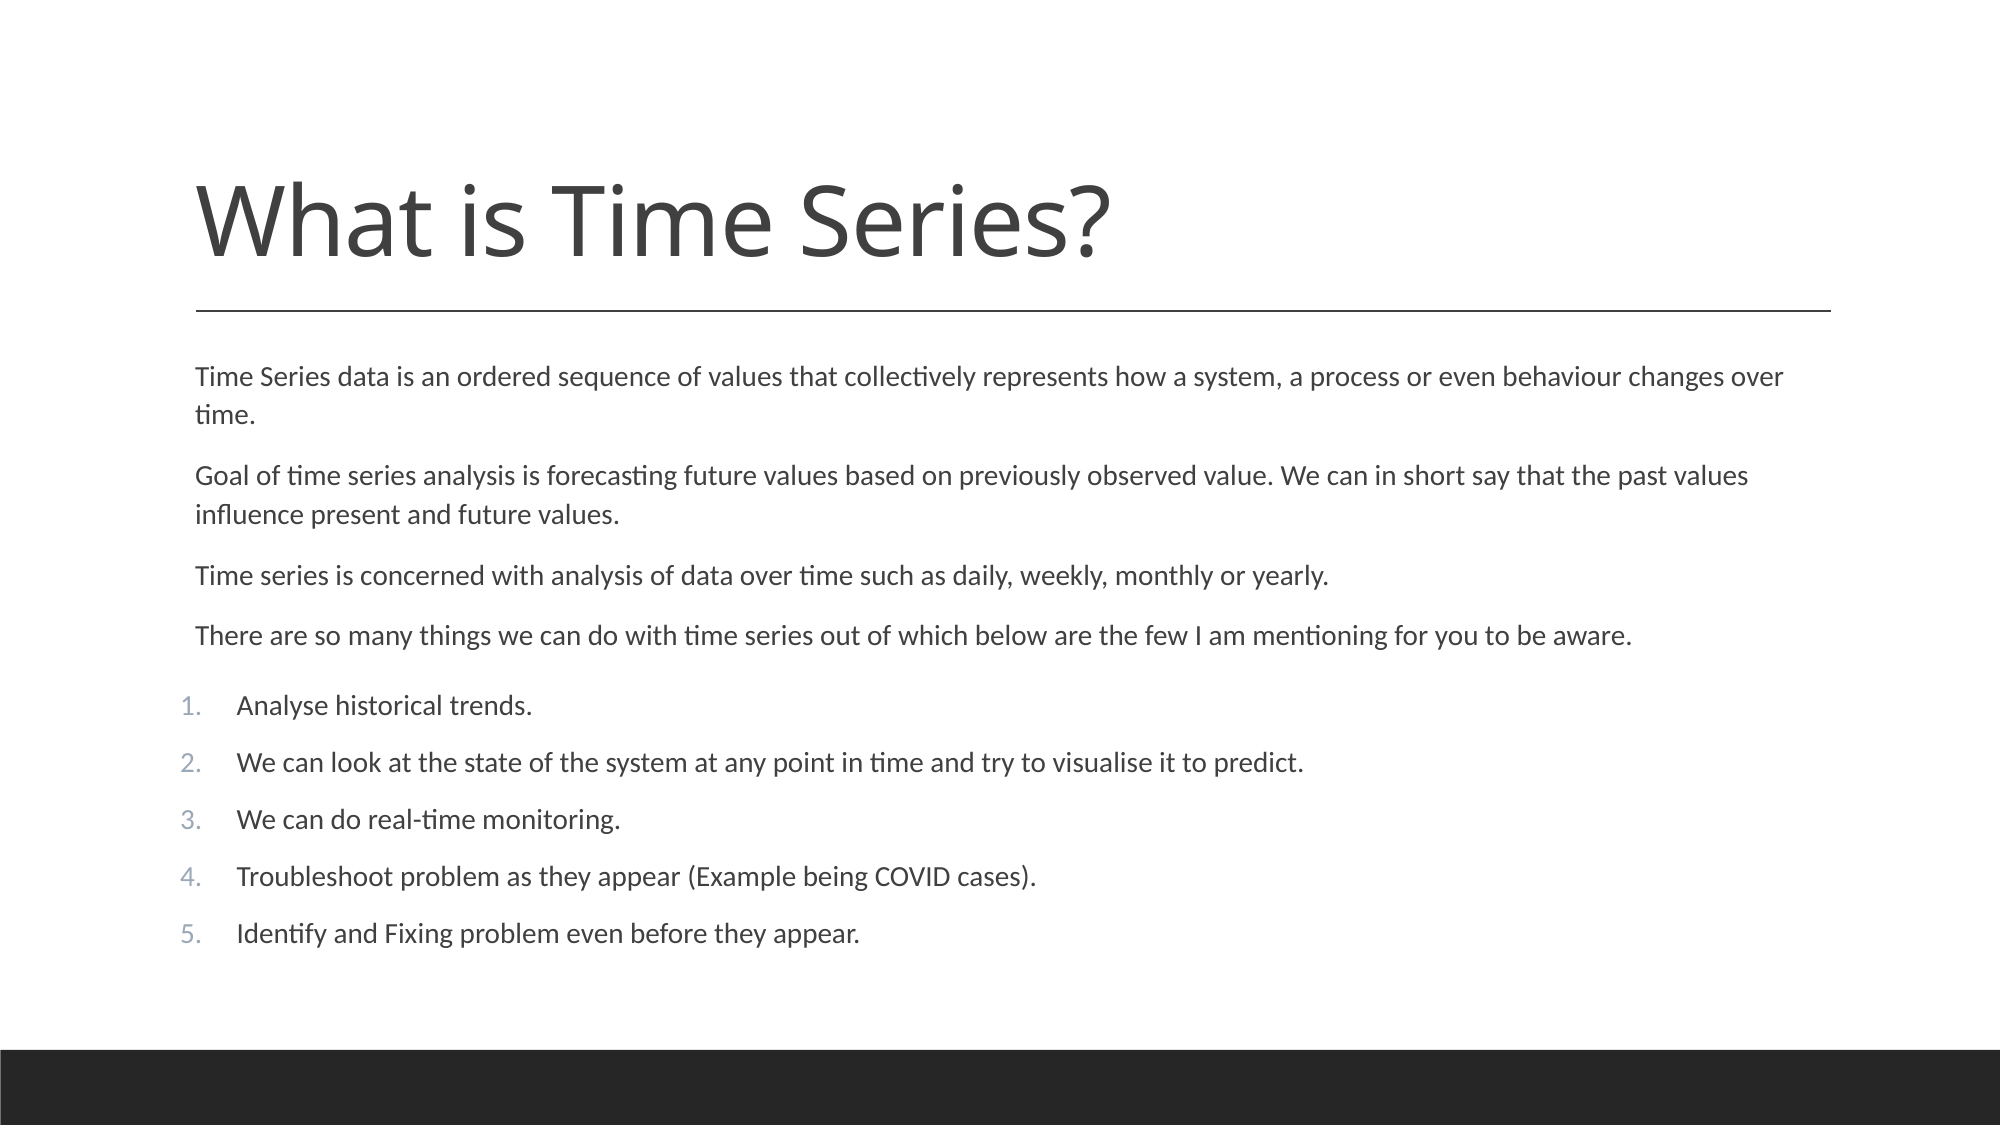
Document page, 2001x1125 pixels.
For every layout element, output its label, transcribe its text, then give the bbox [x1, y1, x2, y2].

title What is Time Series? [180, 47, 1830, 285]
list Time Series data is an ordered sequence of values that collectively represents how a system, a process or even behaviour changes over time. Goal of time series analysis is forecasting future values based on previously observed value. We can in short say that the past values influence present and future values. Time series is concerned with analysis of data over time such as daily, weekly, monthly or yearly. There are so many things we can do with time series out of which below are the few I am mentioning for you to be aware. Analyse historical trends. We can look at the state of the system at any point in time and try to visualise it to predict. We can do real-time monitoring. Troubleshoot problem as they appear (Example being COVID cases). Identify and Fixing problem even before they appear. [180, 345, 1830, 963]
